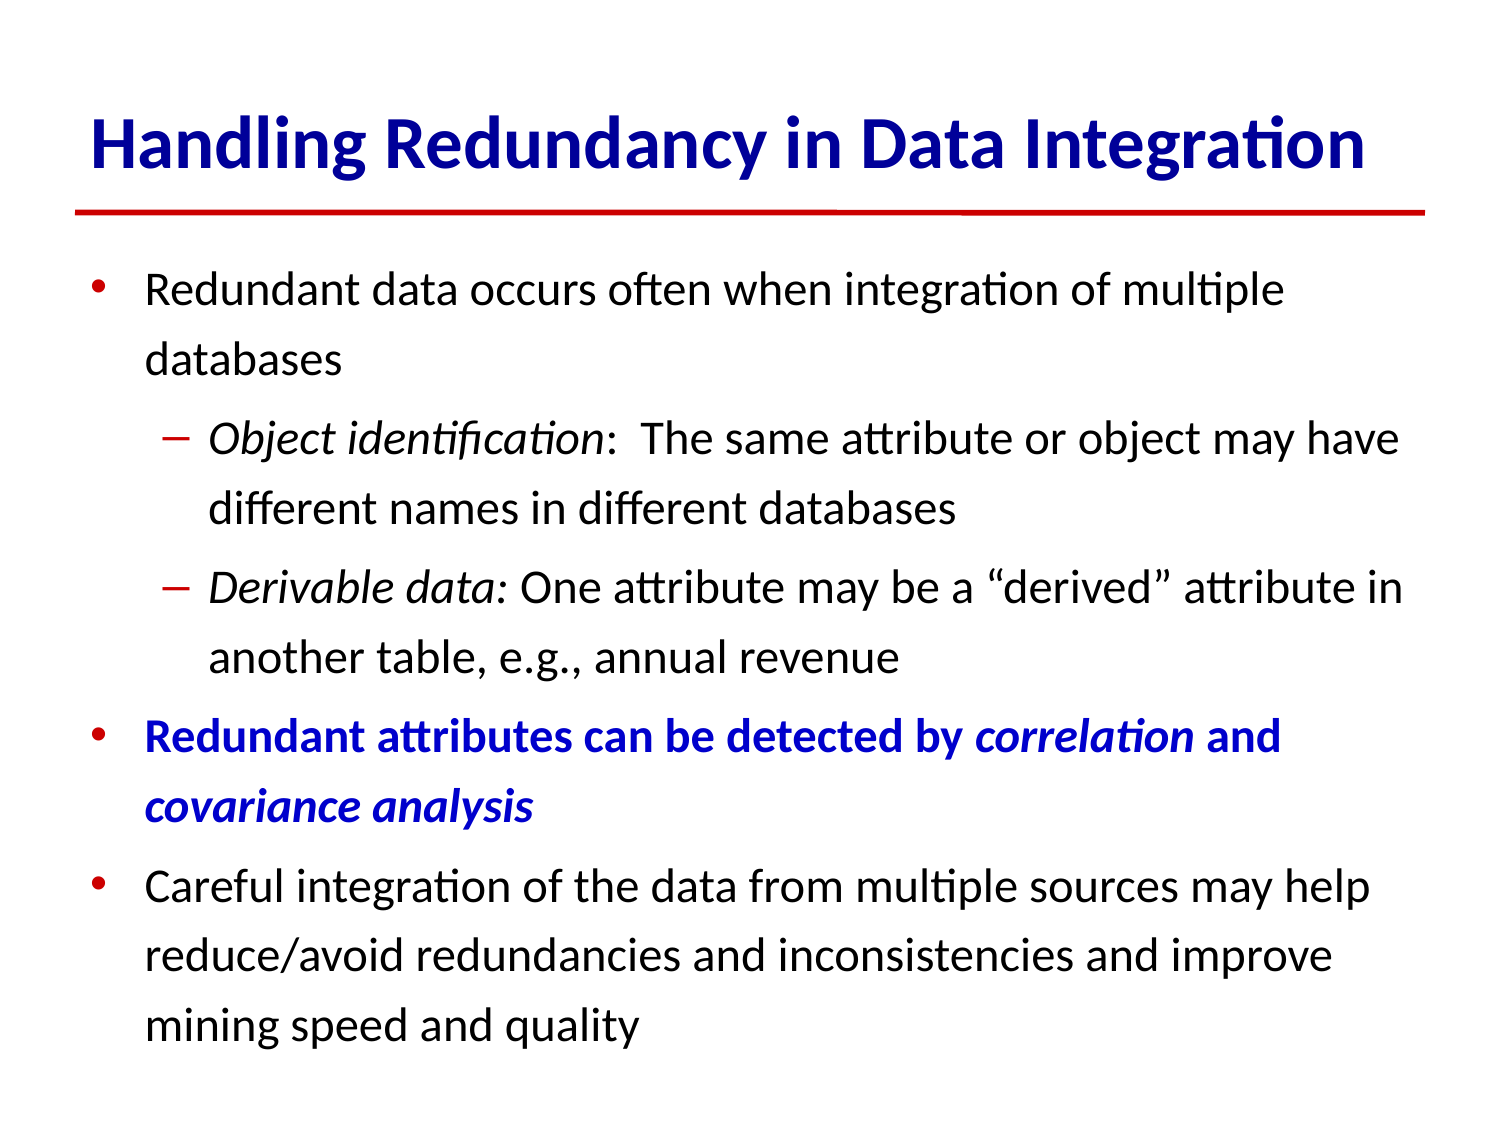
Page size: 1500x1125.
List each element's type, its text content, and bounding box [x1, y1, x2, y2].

title Handling Redundancy in Data Integration [75, 45, 1425, 233]
list Redundant data occurs often when integration of multiple databases Object identification: The same attribute or object may have different names in different databases Derivable data: One attribute may be a “derived” attribute in another table, e.g., annual revenue Redundant attributes can be detected by correlation and covariance analysis Careful integration of the data from multiple sources may help reduce/avoid redundancies and inconsistencies and improve mining speed and quality [75, 237, 1425, 1063]
